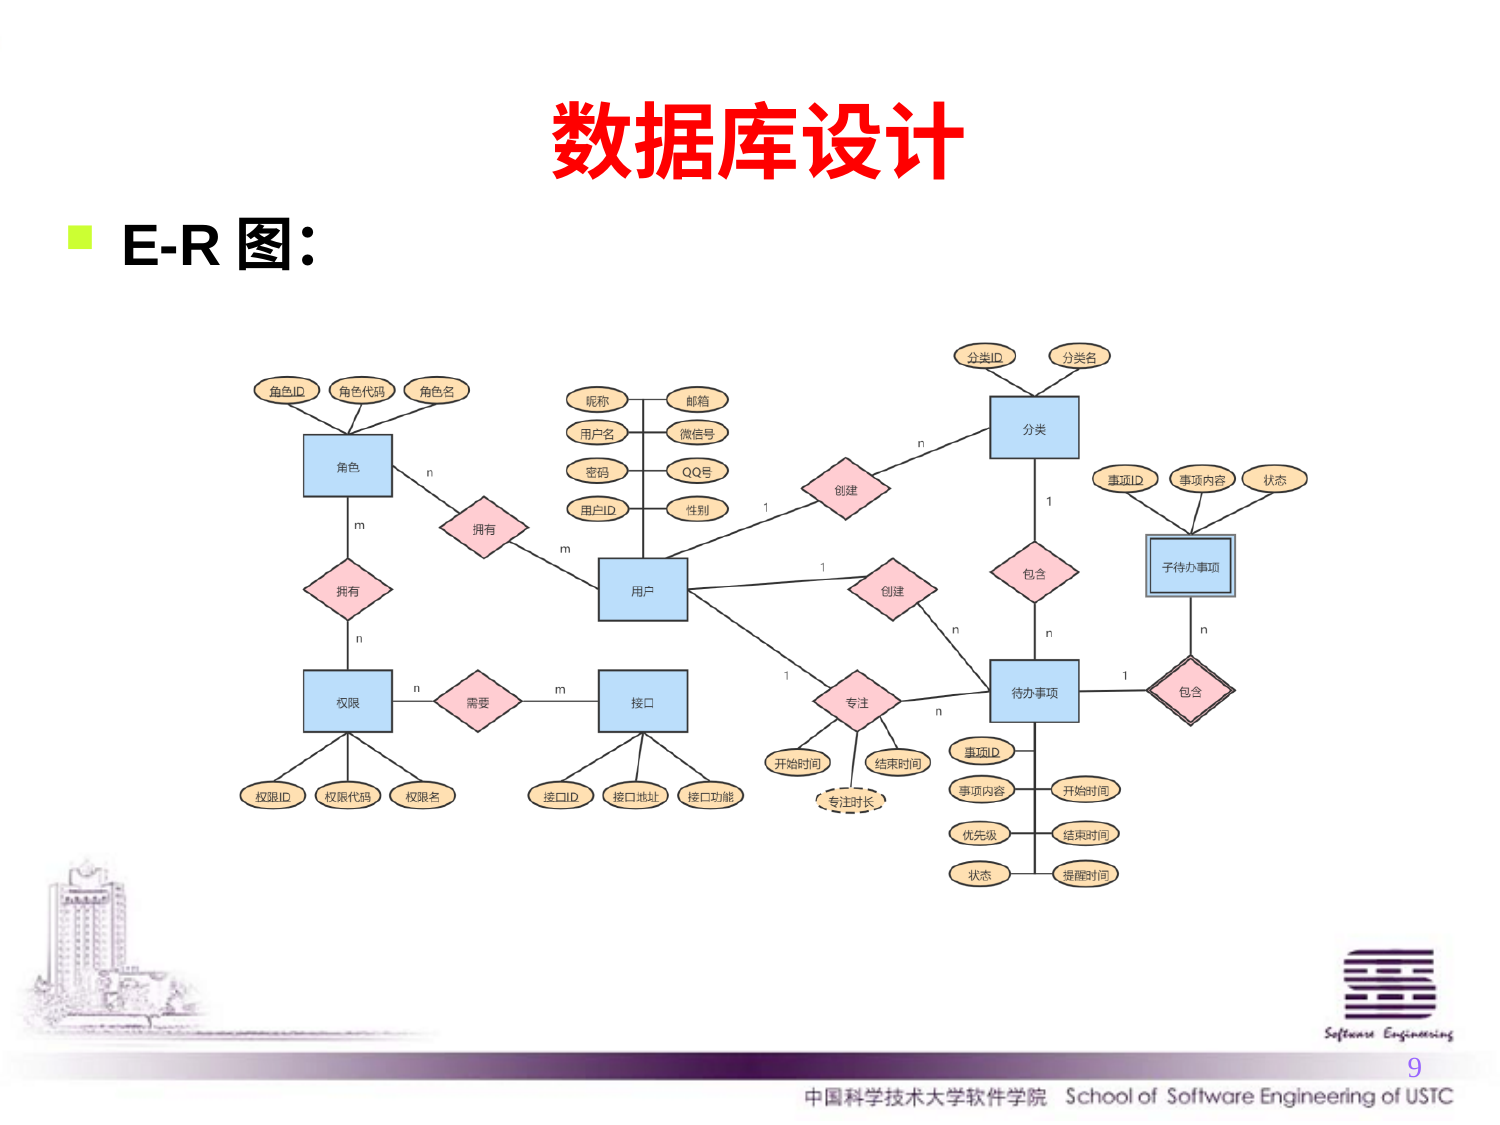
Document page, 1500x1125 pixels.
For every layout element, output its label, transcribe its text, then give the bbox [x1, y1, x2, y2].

text_box 9 [1124, 1024, 1438, 1107]
picture [0, 4, 1500, 1121]
text_box 数据库设计 [50, 81, 1467, 197]
text_box E-R图： [49, 200, 1408, 317]
